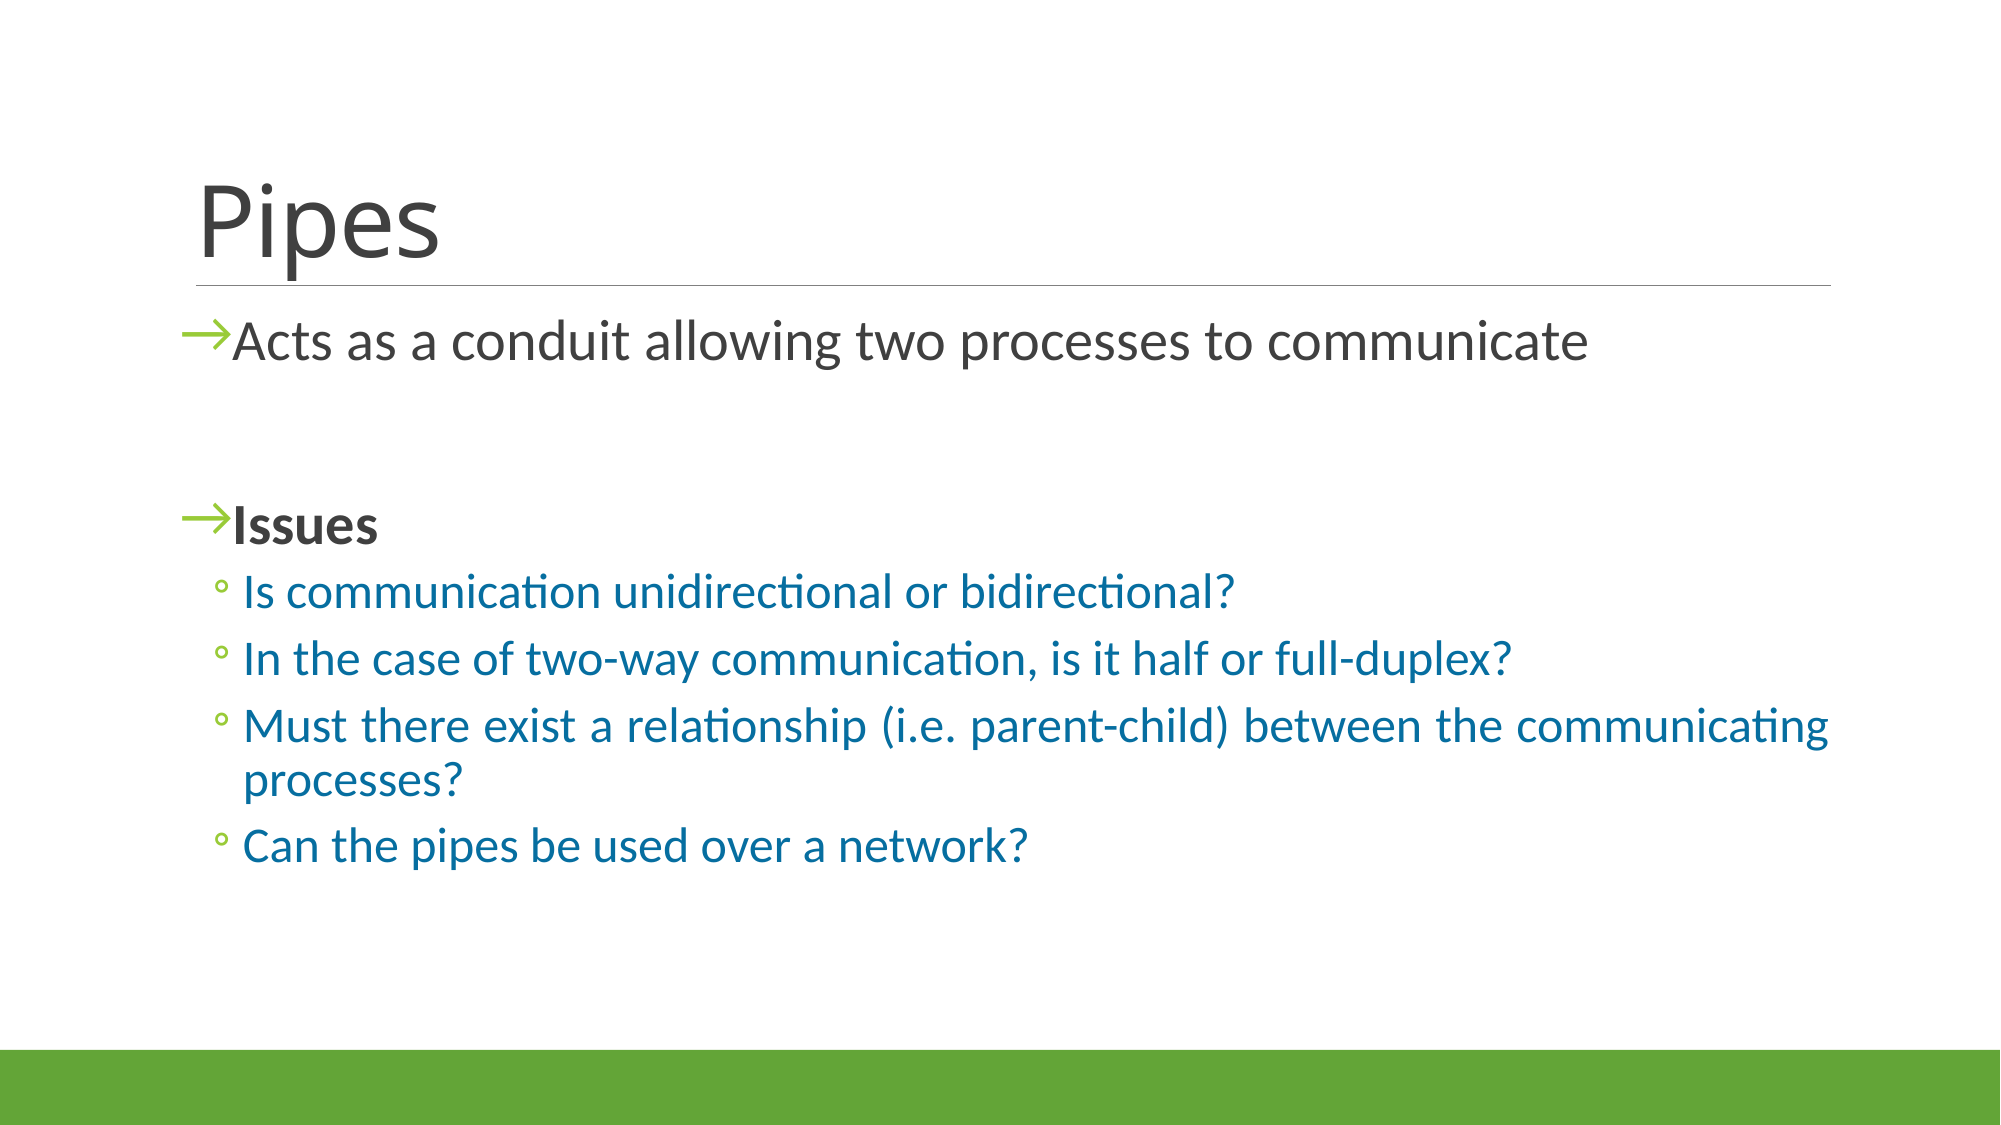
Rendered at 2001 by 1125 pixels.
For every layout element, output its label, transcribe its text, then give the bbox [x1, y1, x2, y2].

list Acts as a conduit allowing two processes to communicate Issues Is communication unidirectional or bidirectional? In the case of two-way communication, is it half or full-duplex? Must there exist a relationship (i.e. parent-child) between the communicating processes? Can the pipes be used over a network? [180, 302, 1830, 963]
title Pipes [180, 47, 1830, 285]
